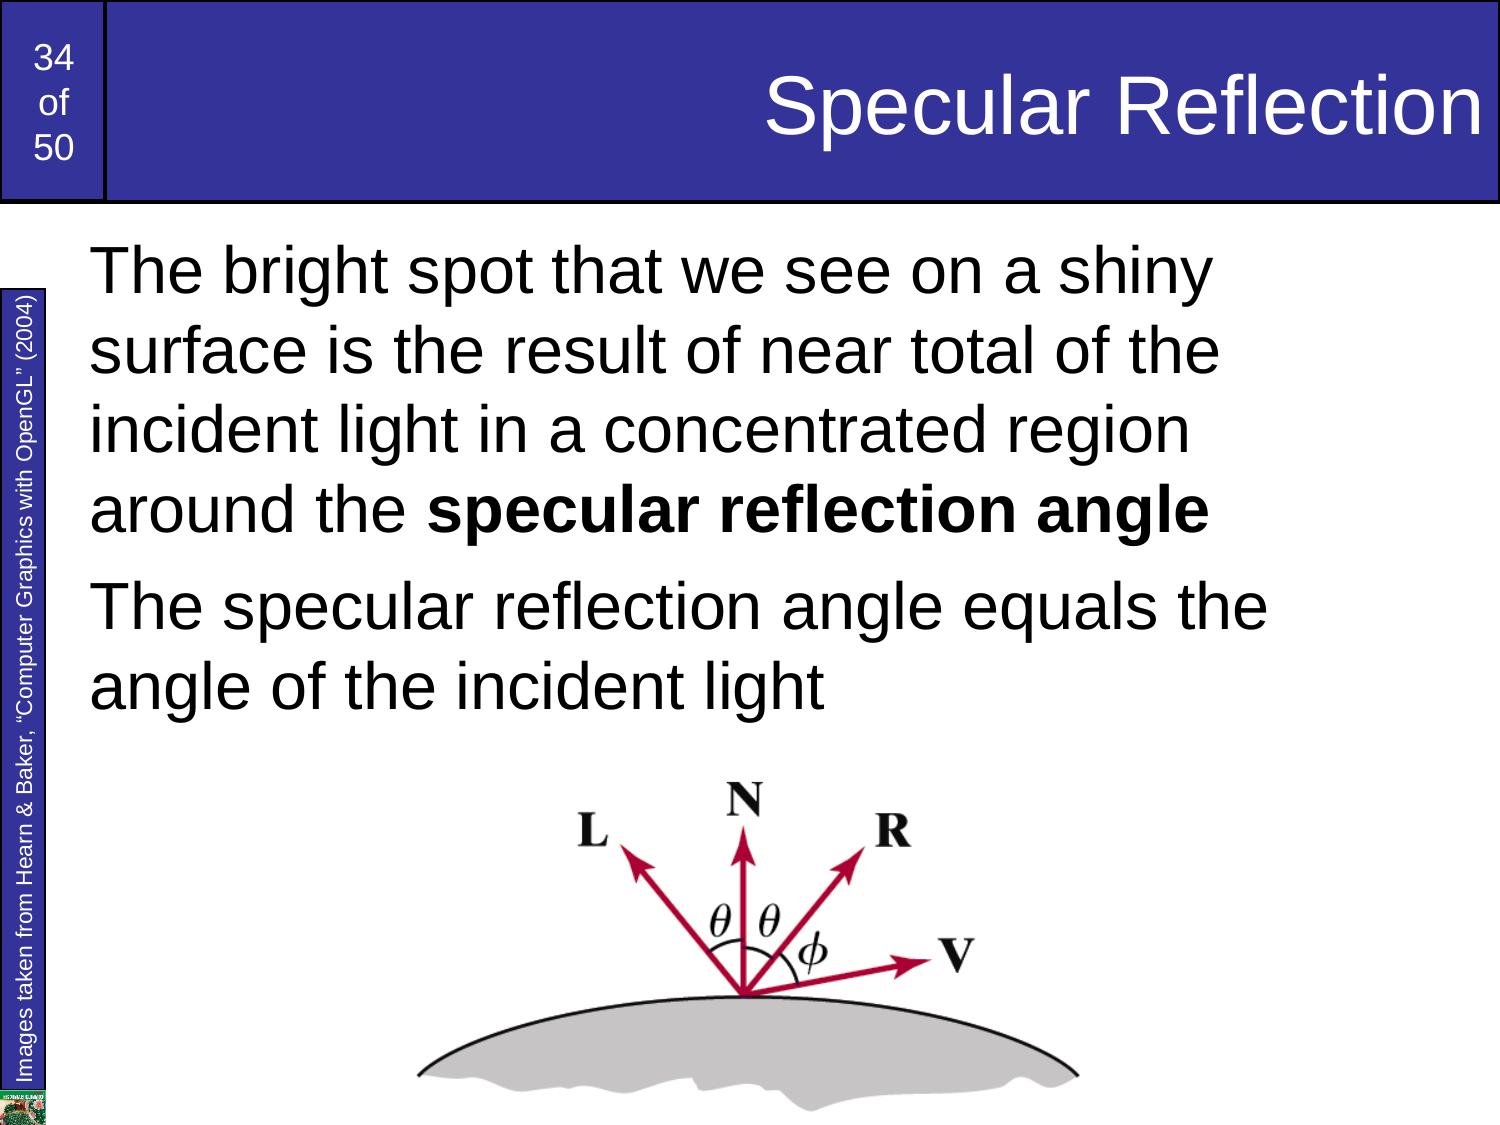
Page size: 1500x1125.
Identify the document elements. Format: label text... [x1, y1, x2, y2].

title Specular Reflection [104, 0, 1500, 203]
picture [401, 769, 1096, 1121]
list The bright spot that we see on a shiny surface is the result of near total of the incident light in a concentrated region around the specular reflection angle The specular reflection angle equals the angle of the incident light [75, 218, 1425, 1125]
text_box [0, 288, 46, 1125]
